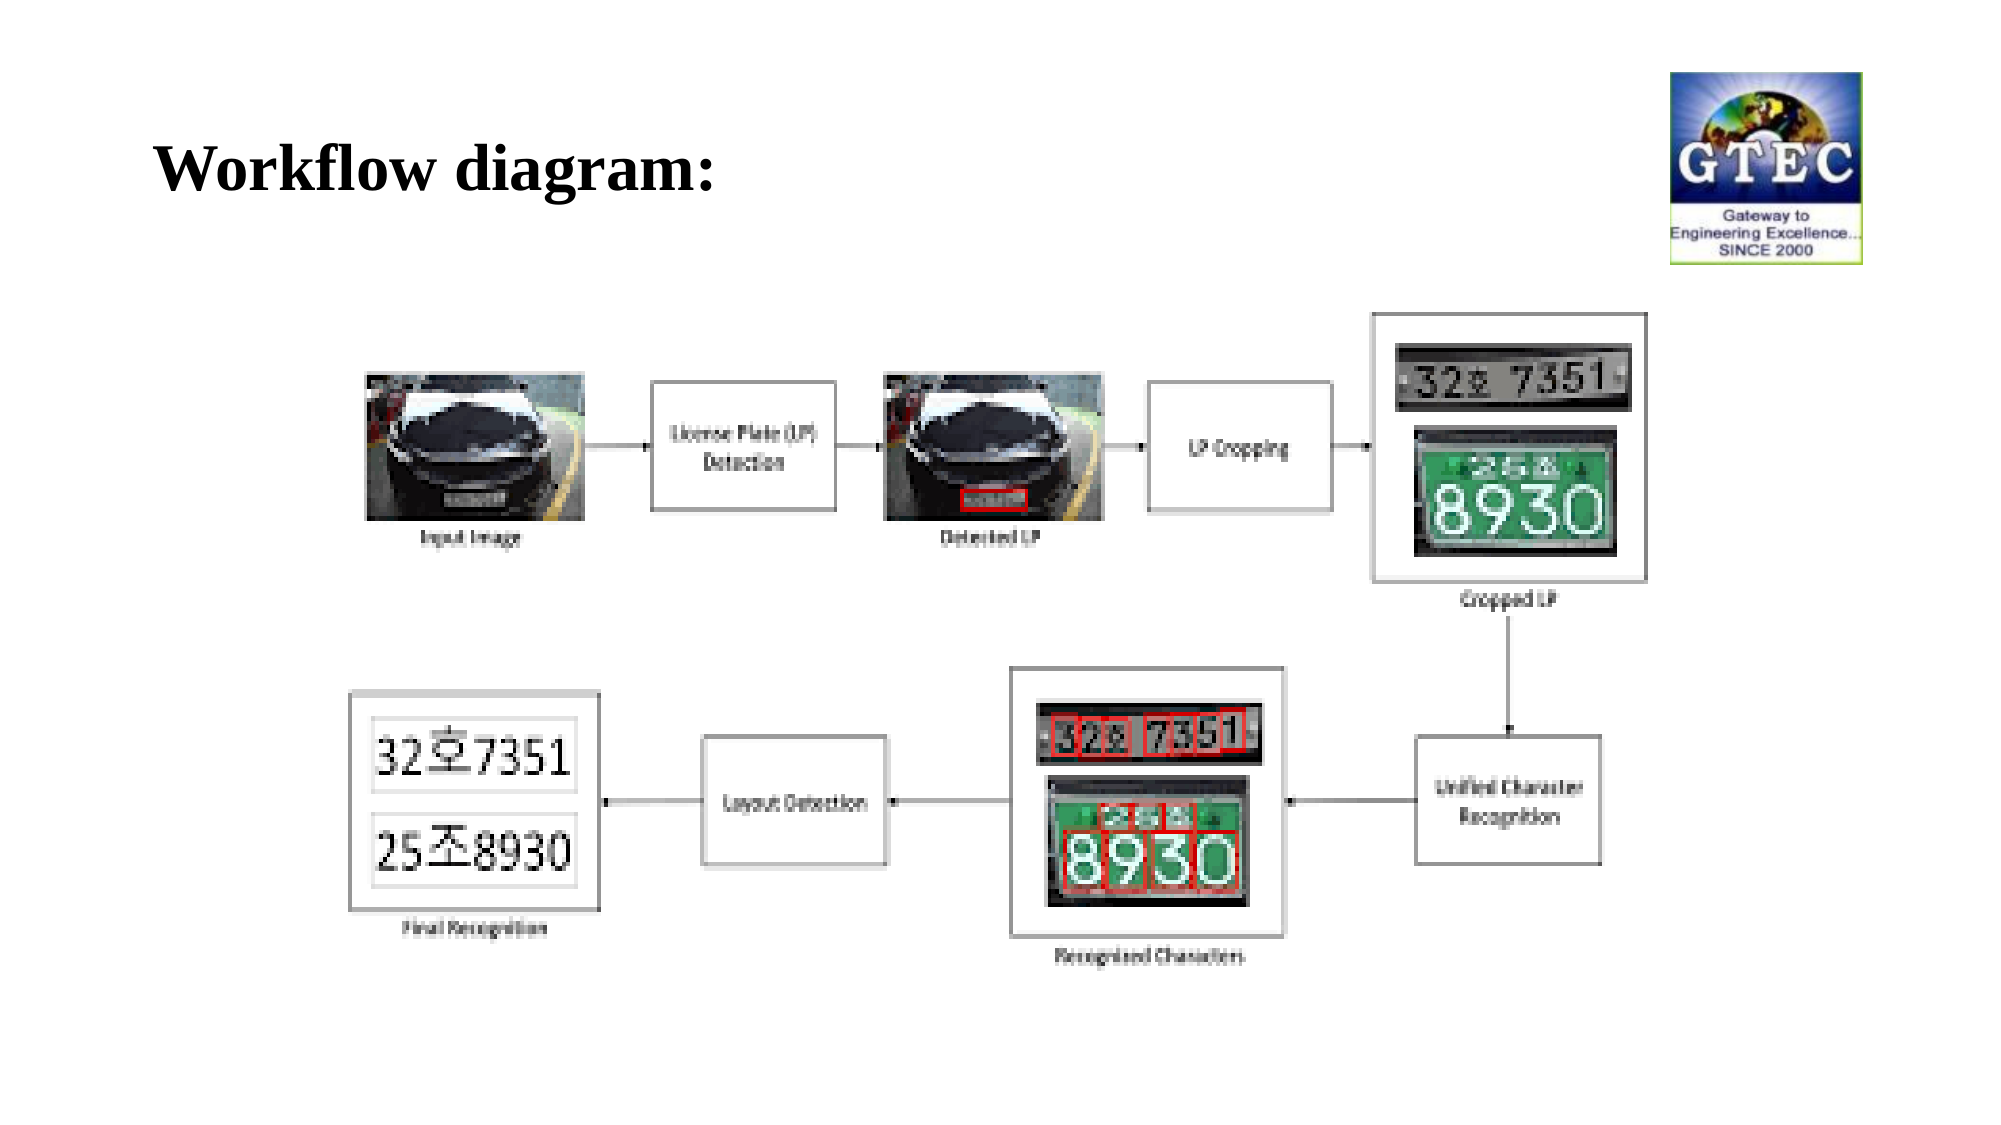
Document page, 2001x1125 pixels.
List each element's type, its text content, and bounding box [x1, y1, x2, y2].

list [345, 313, 1648, 985]
picture [1670, 72, 1863, 265]
title Workflow diagram: [137, 59, 1863, 278]
